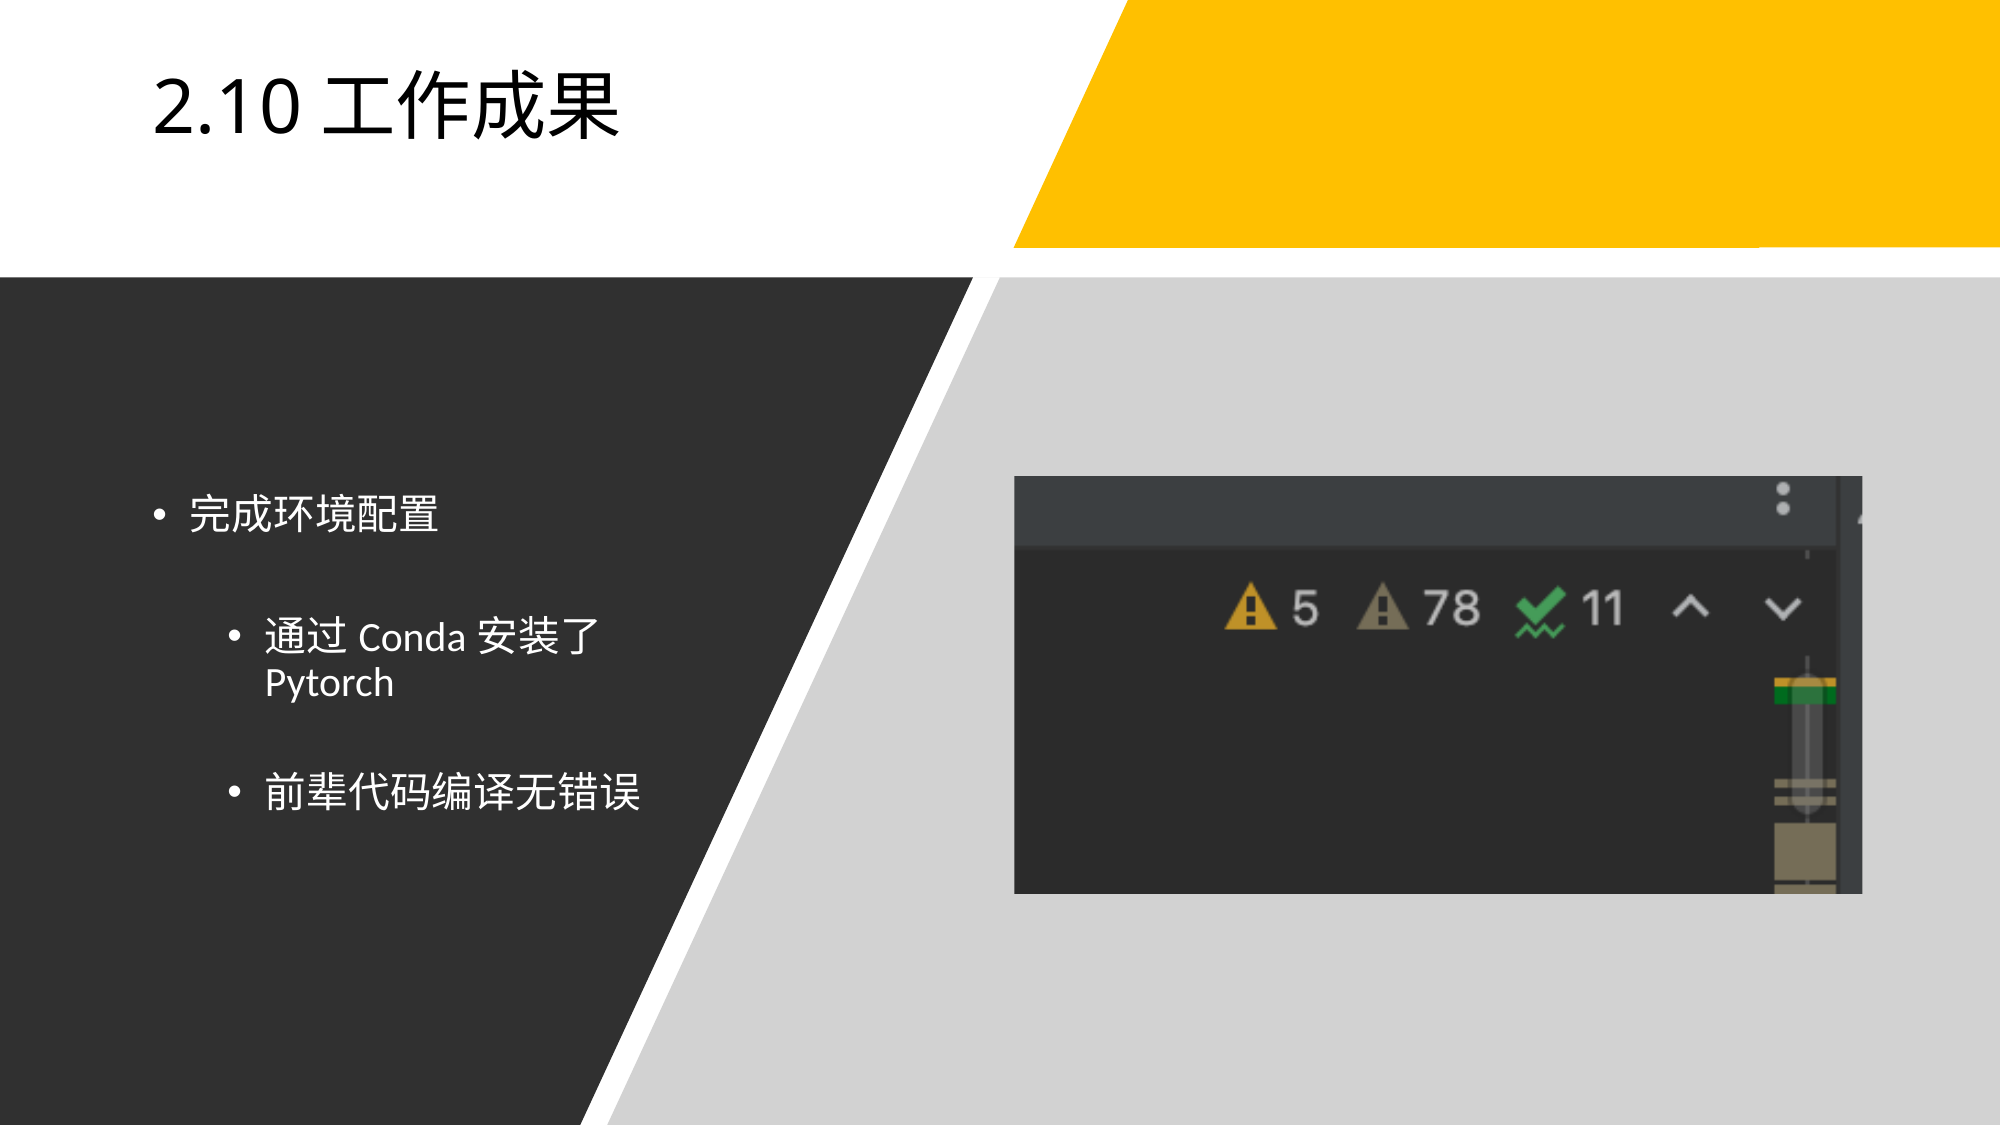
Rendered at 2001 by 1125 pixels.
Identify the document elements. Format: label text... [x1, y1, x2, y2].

text_box [0, 276, 975, 1125]
title 2.10工作成果 [137, 59, 1014, 248]
text_box [1011, 0, 2000, 249]
text_box [606, 276, 2000, 1125]
picture [1014, 476, 1863, 894]
list 完成环境配置 通过Conda安装了Pytorch 前辈代码编译无错误 [137, 356, 729, 954]
